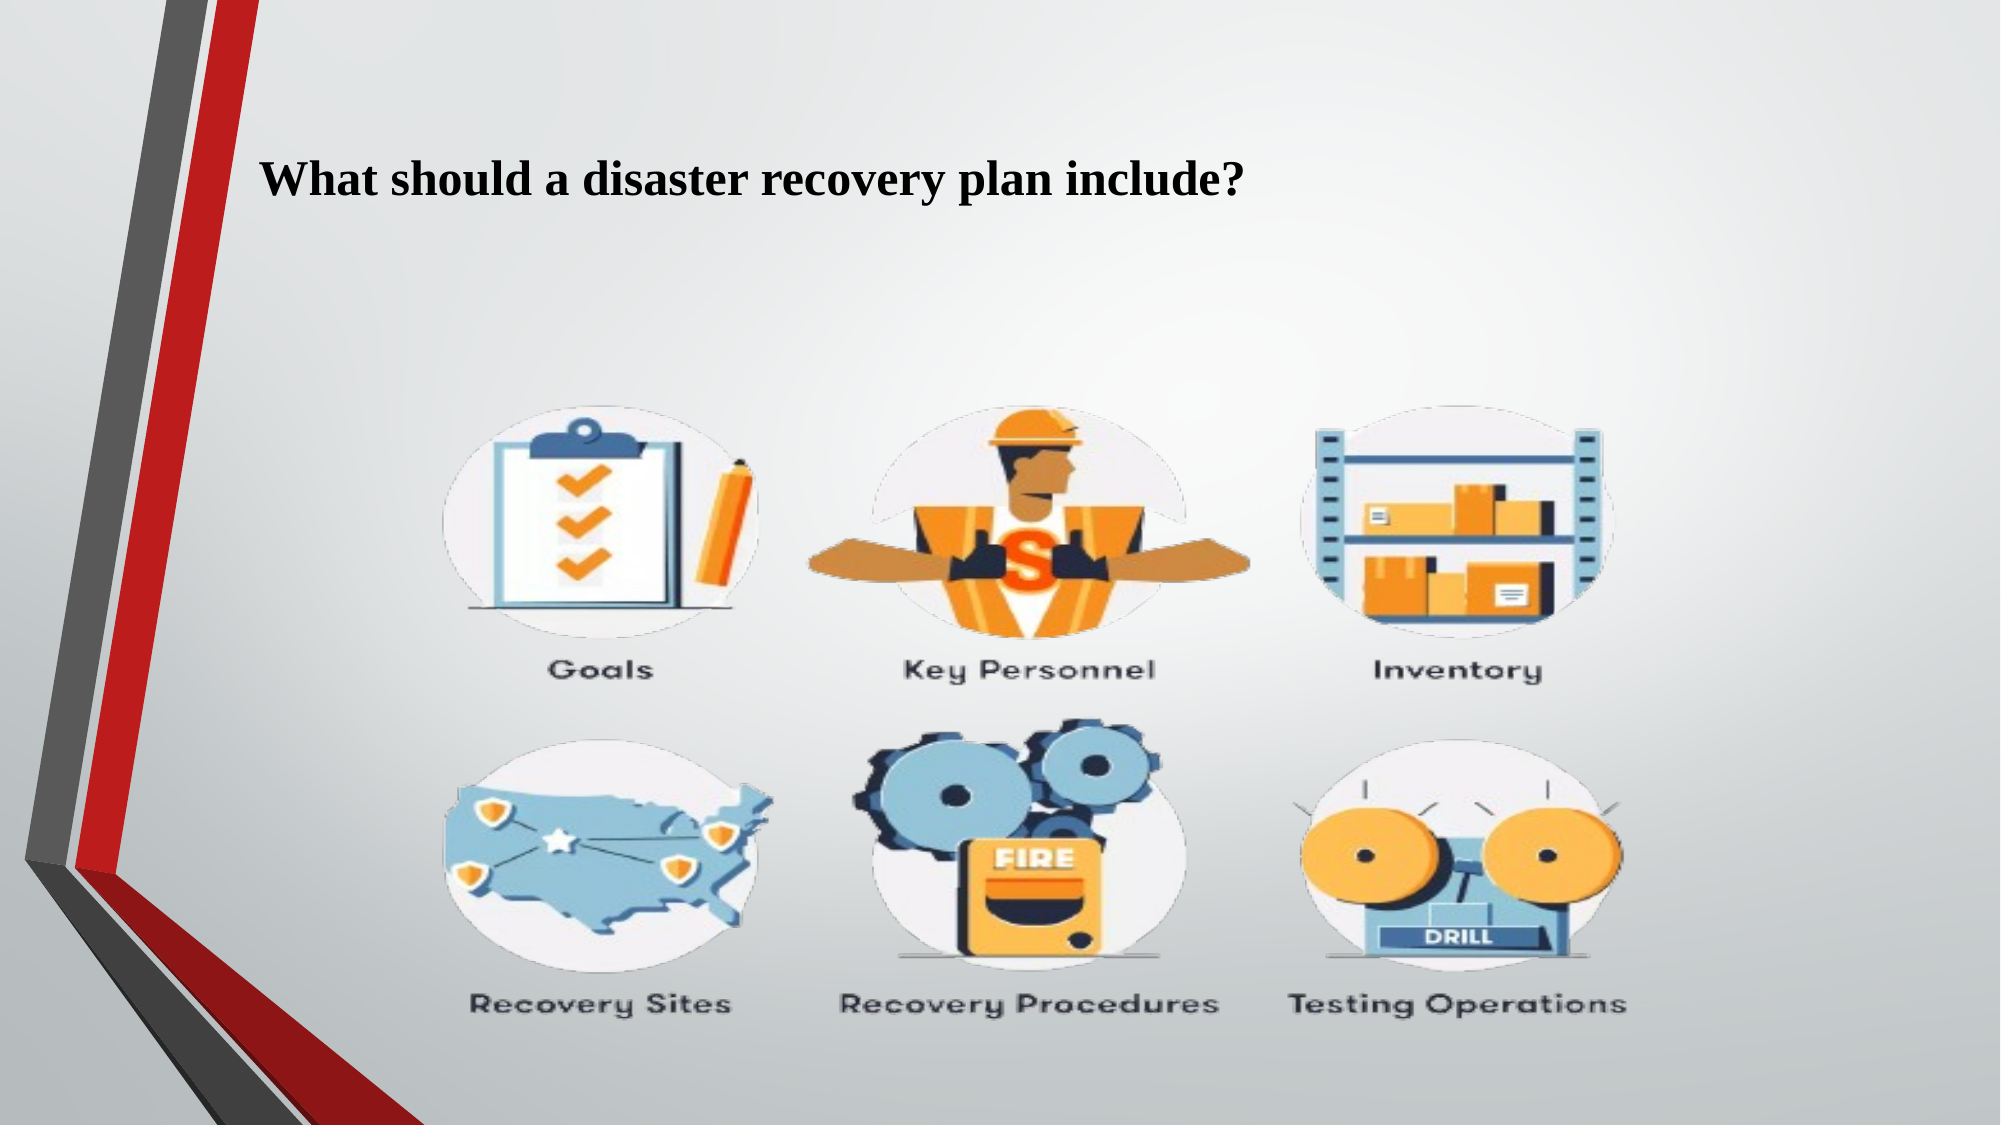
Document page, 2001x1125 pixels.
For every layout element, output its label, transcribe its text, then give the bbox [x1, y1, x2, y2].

picture [336, 217, 1724, 1089]
title What should a disaster recovery plan include? [243, 132, 1887, 218]
